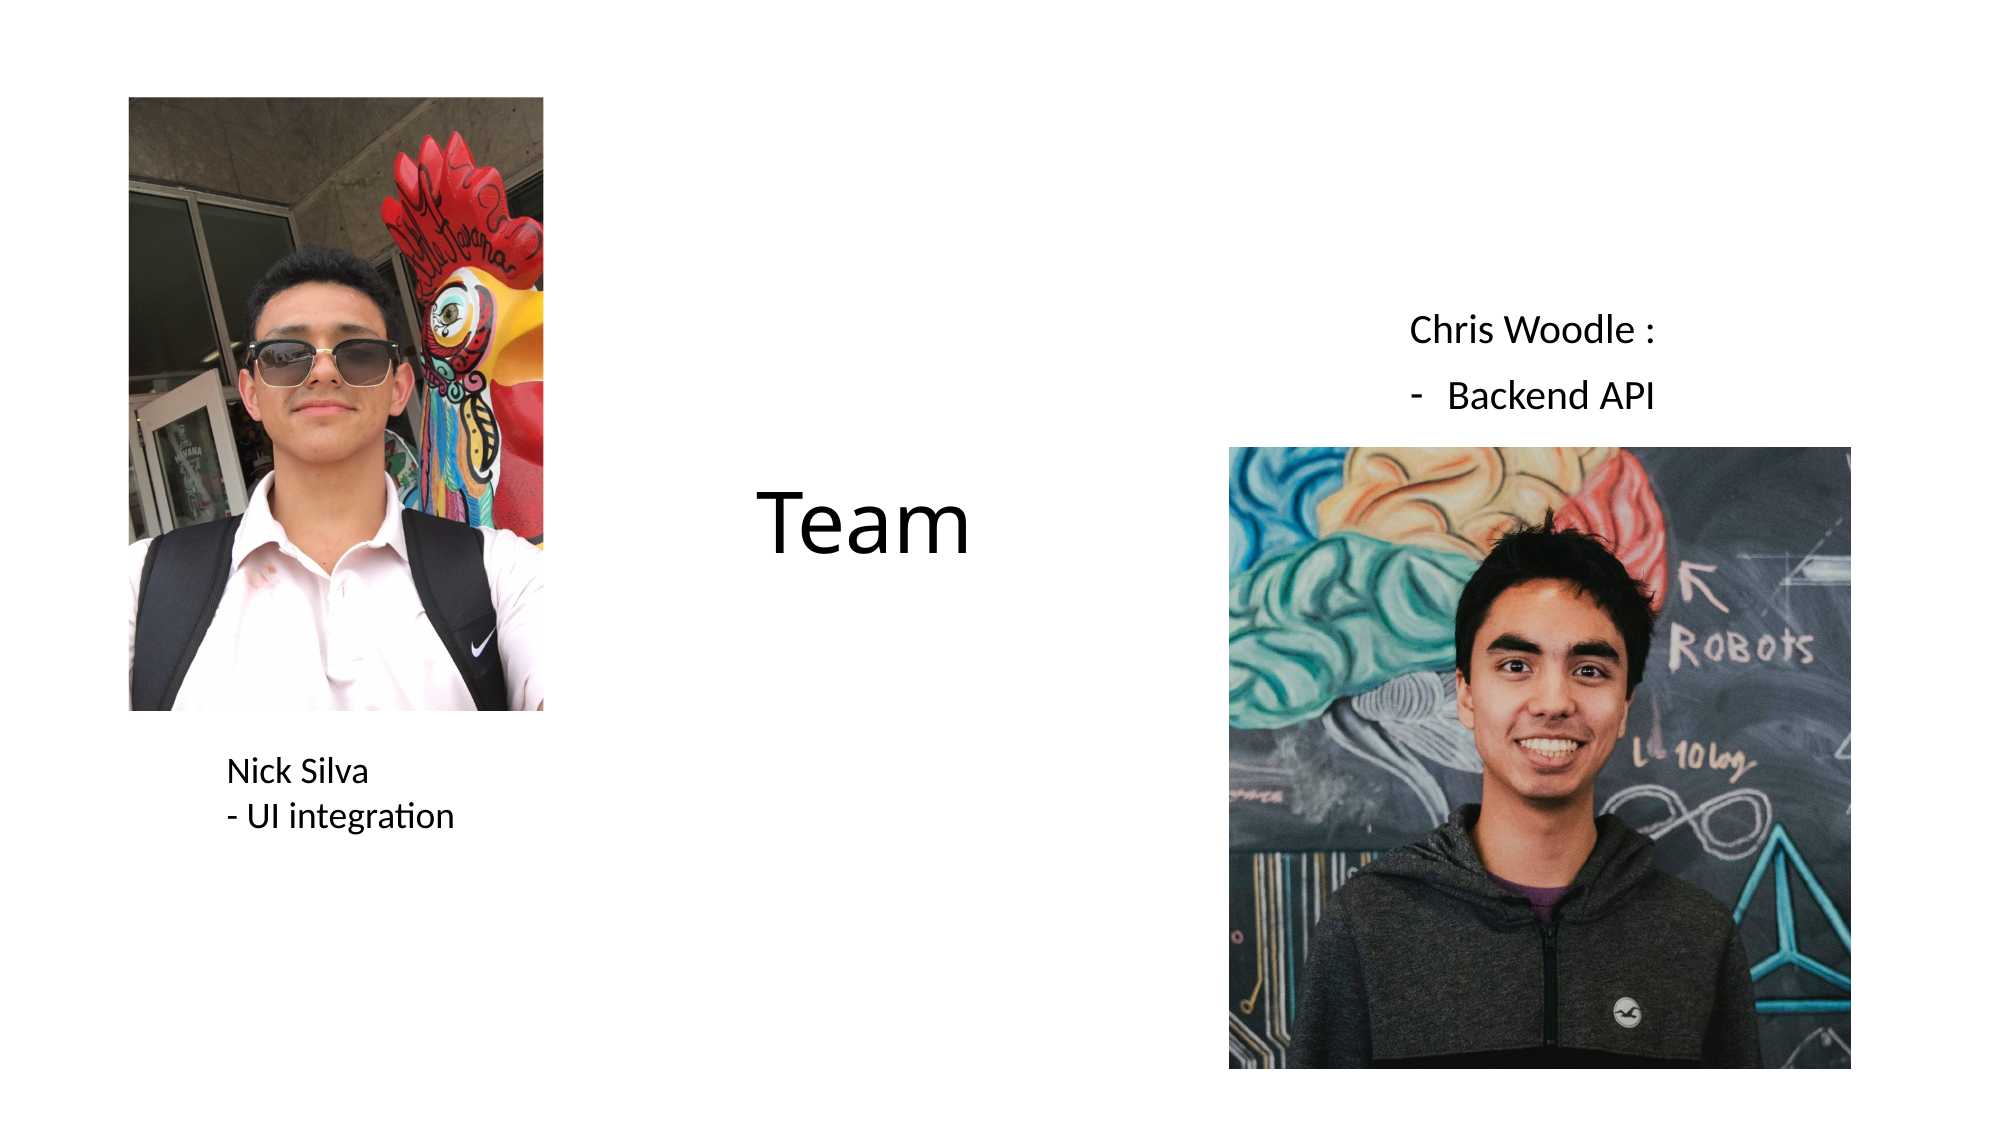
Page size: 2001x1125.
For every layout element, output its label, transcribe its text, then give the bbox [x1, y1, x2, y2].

title Team [741, 471, 1229, 683]
picture [28, 98, 643, 710]
picture [1229, 447, 1851, 1069]
list Chris Woodle : Backend API [1394, 299, 1900, 578]
text_box Nick Silva - UI integration [211, 738, 1212, 844]
